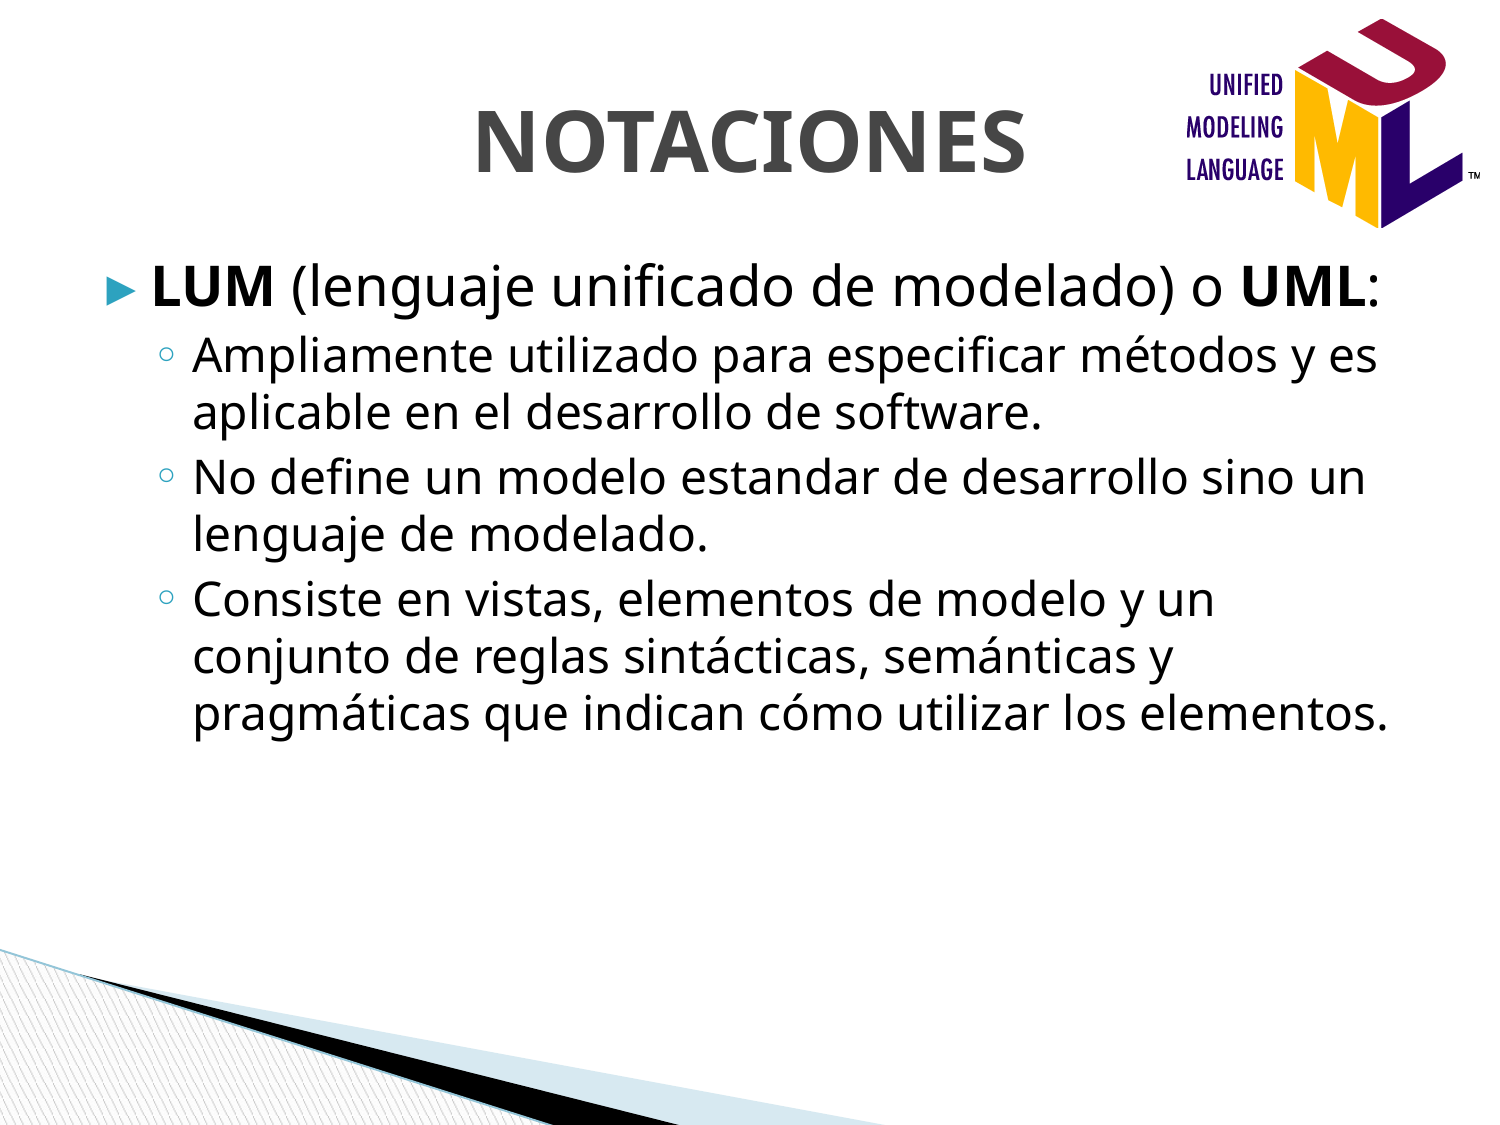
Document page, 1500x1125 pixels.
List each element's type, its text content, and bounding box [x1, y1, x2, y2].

picture [1186, 18, 1481, 228]
list LUM (lenguaje unificado de modelado) o UML: Ampliamente utilizado para especificar métodos y es aplicable en el desarrollo de software. No define un modelo estandar de desarrollo sino un lenguaje de modelado. Consiste en vistas, elementos de modelo y un conjunto de reglas sintácticas, semánticas y pragmáticas que indican cómo utilizar los elementos. [75, 243, 1425, 986]
title NOTACIONES [75, 45, 1183, 233]
